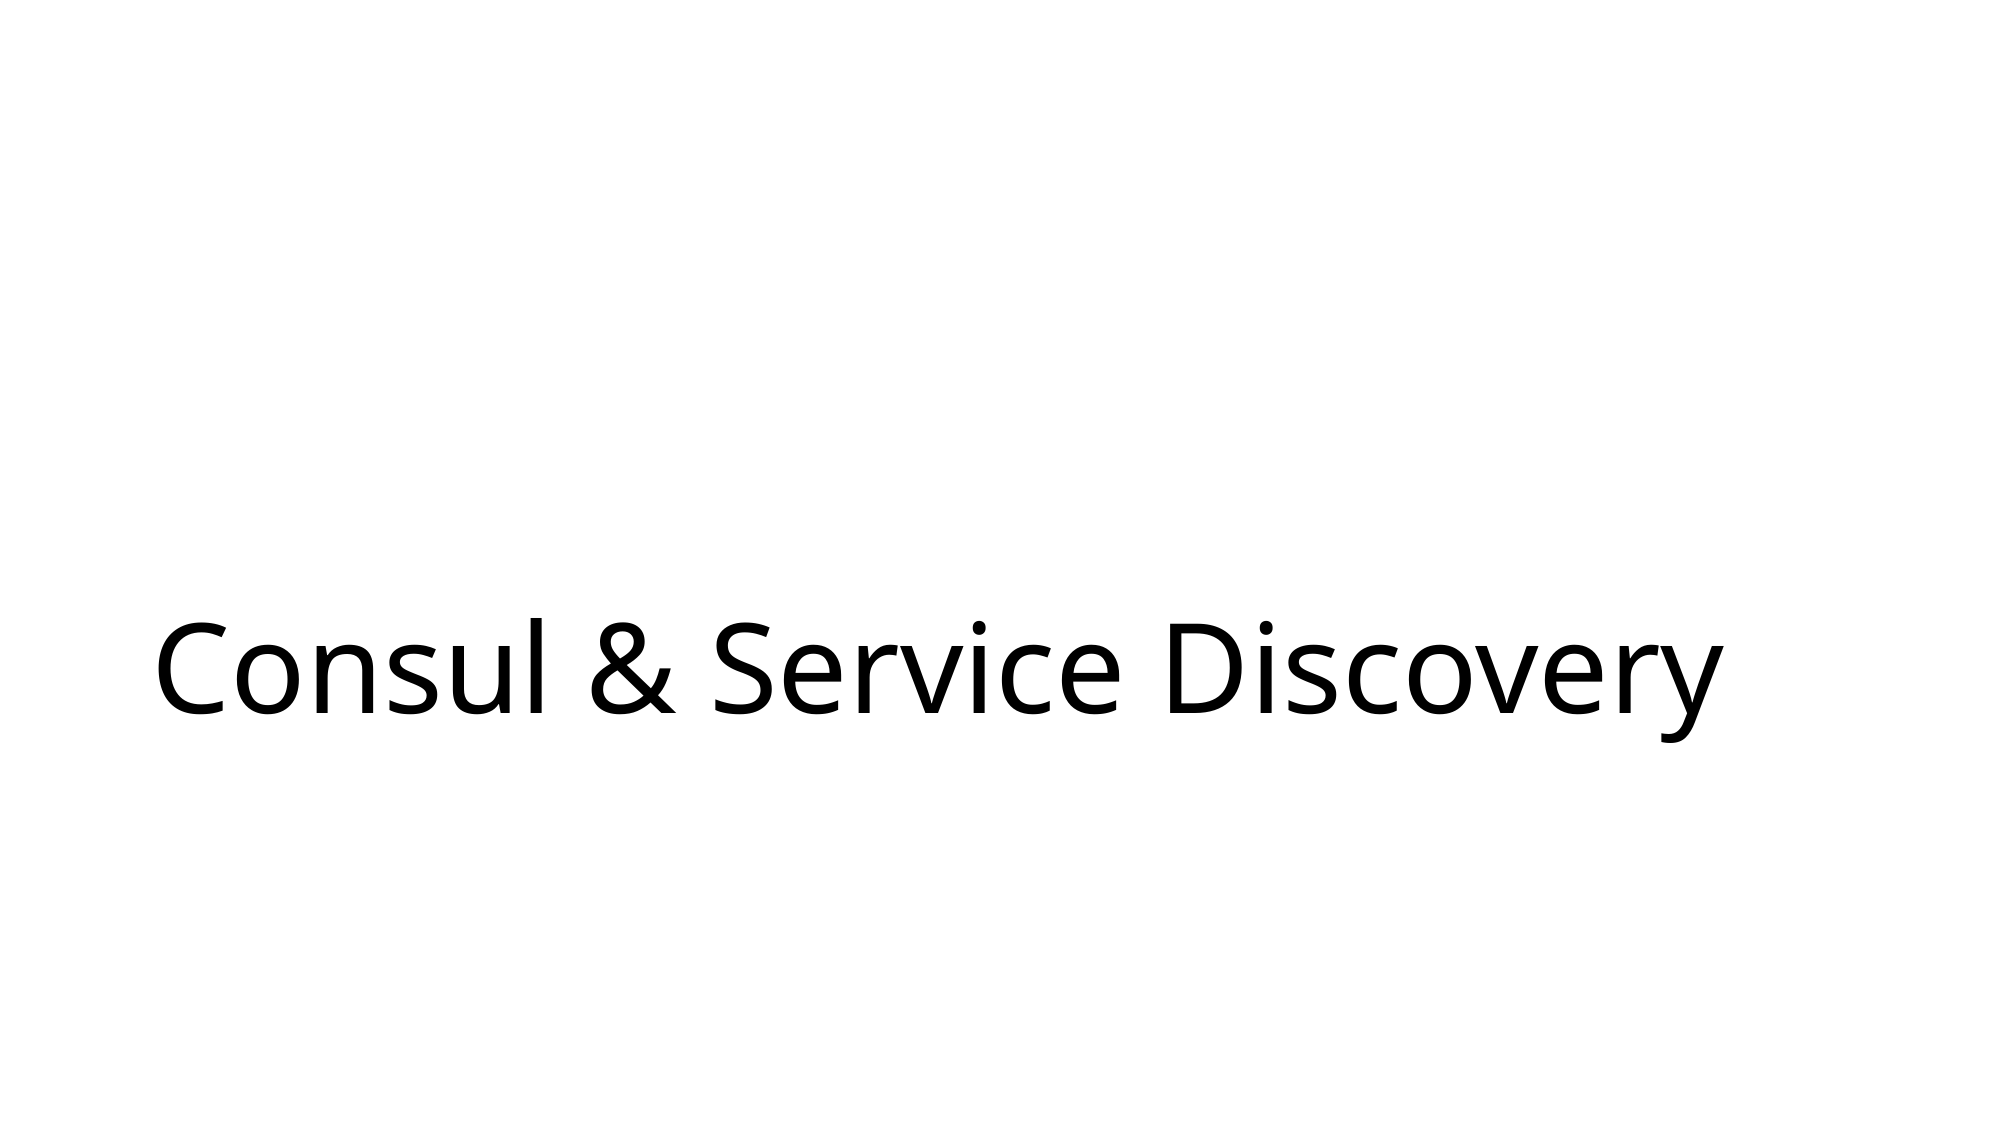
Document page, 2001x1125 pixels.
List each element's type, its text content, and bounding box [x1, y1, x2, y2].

title Consul & Service Discovery [136, 280, 1862, 749]
